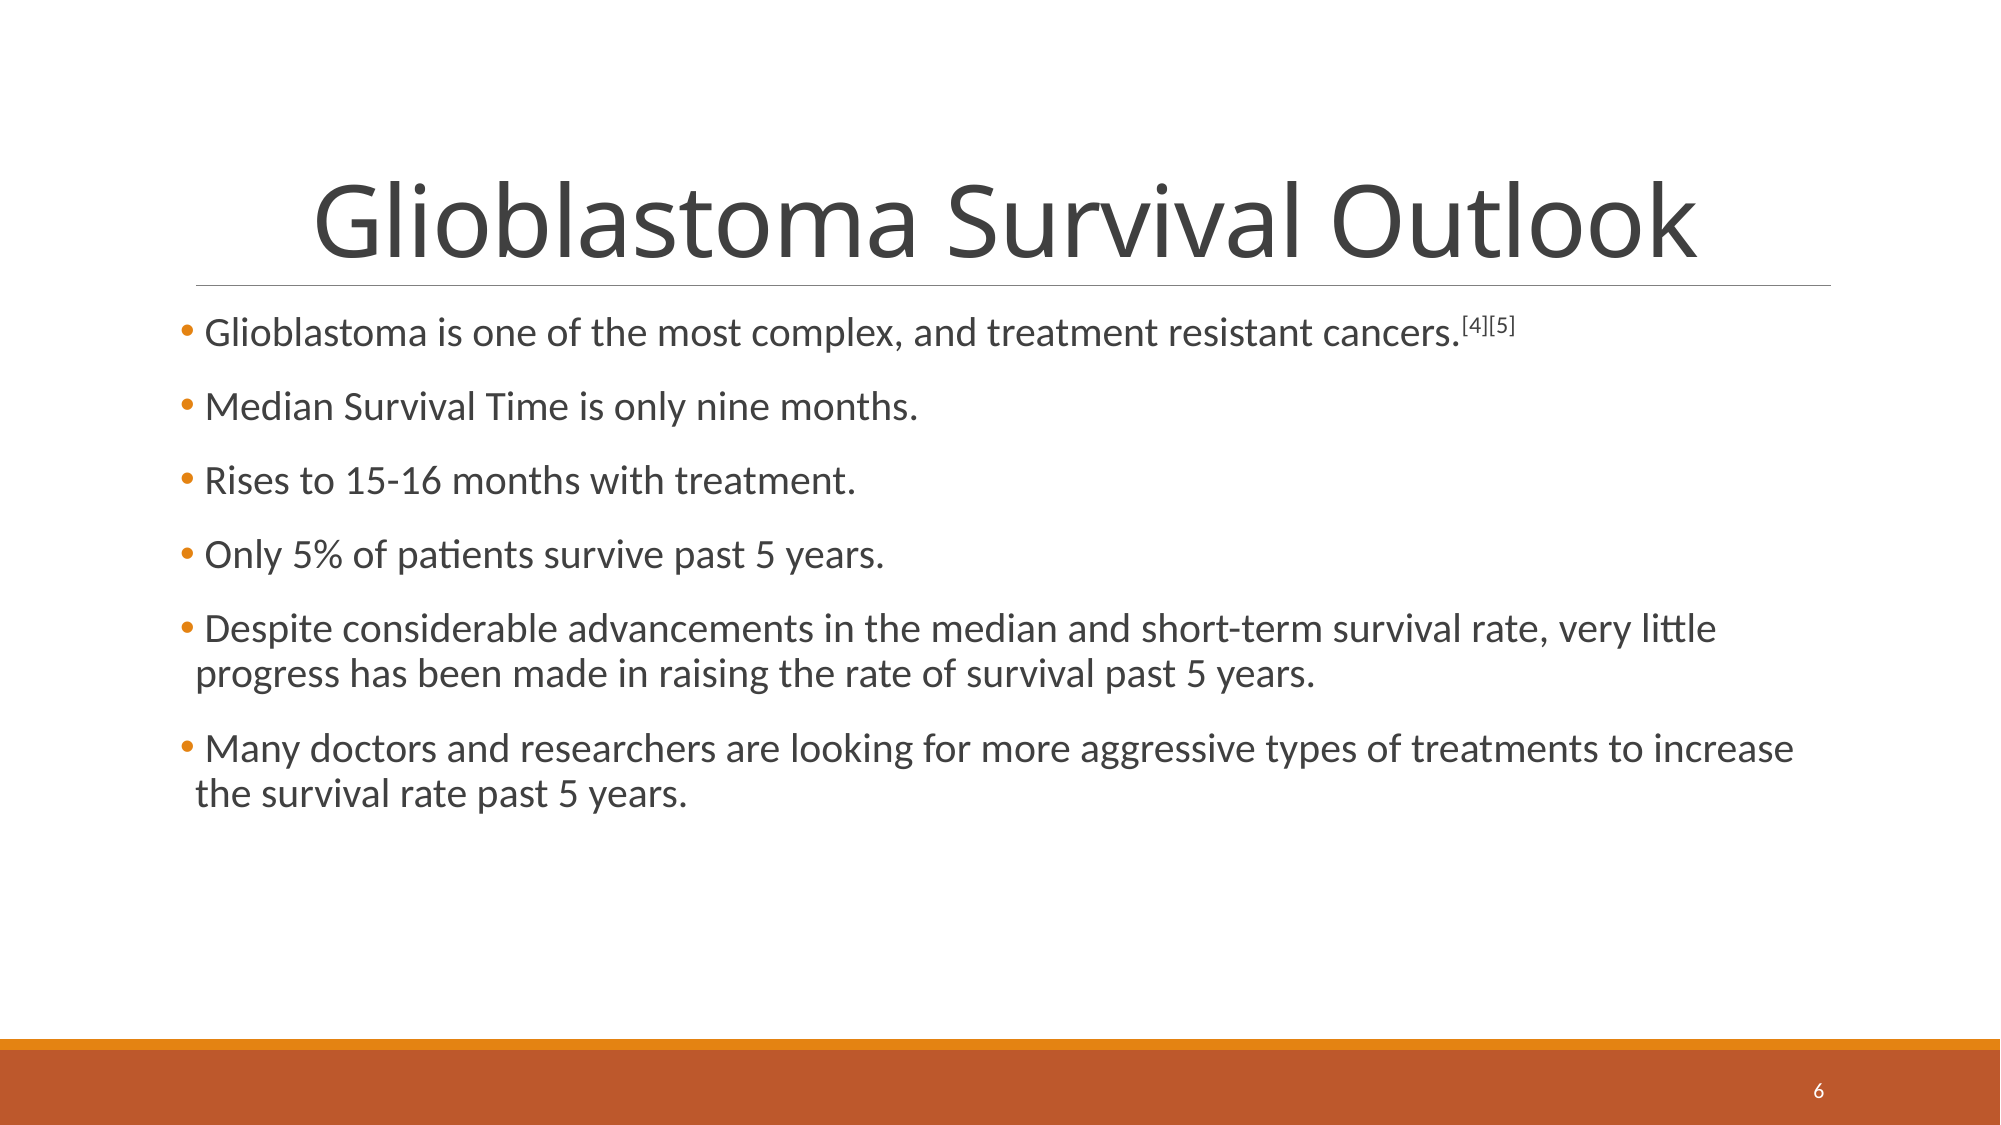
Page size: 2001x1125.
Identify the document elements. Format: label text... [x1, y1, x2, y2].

list Glioblastoma is one of the most complex, and treatment resistant cancers.[4][5] Median Survival Time is only nine months. Rises to 15-16 months with treatment. Only 5% of patients survive past 5 years. Despite considerable advancements in the median and short-term survival rate, very little progress has been made in raising the rate of survival past 5 years. Many doctors and researchers are looking for more aggressive types of treatments to increase the survival rate past 5 years. [180, 302, 1830, 963]
title Glioblastoma Survival Outlook [180, 47, 1830, 285]
slide_number 6 [1624, 1059, 1840, 1120]
